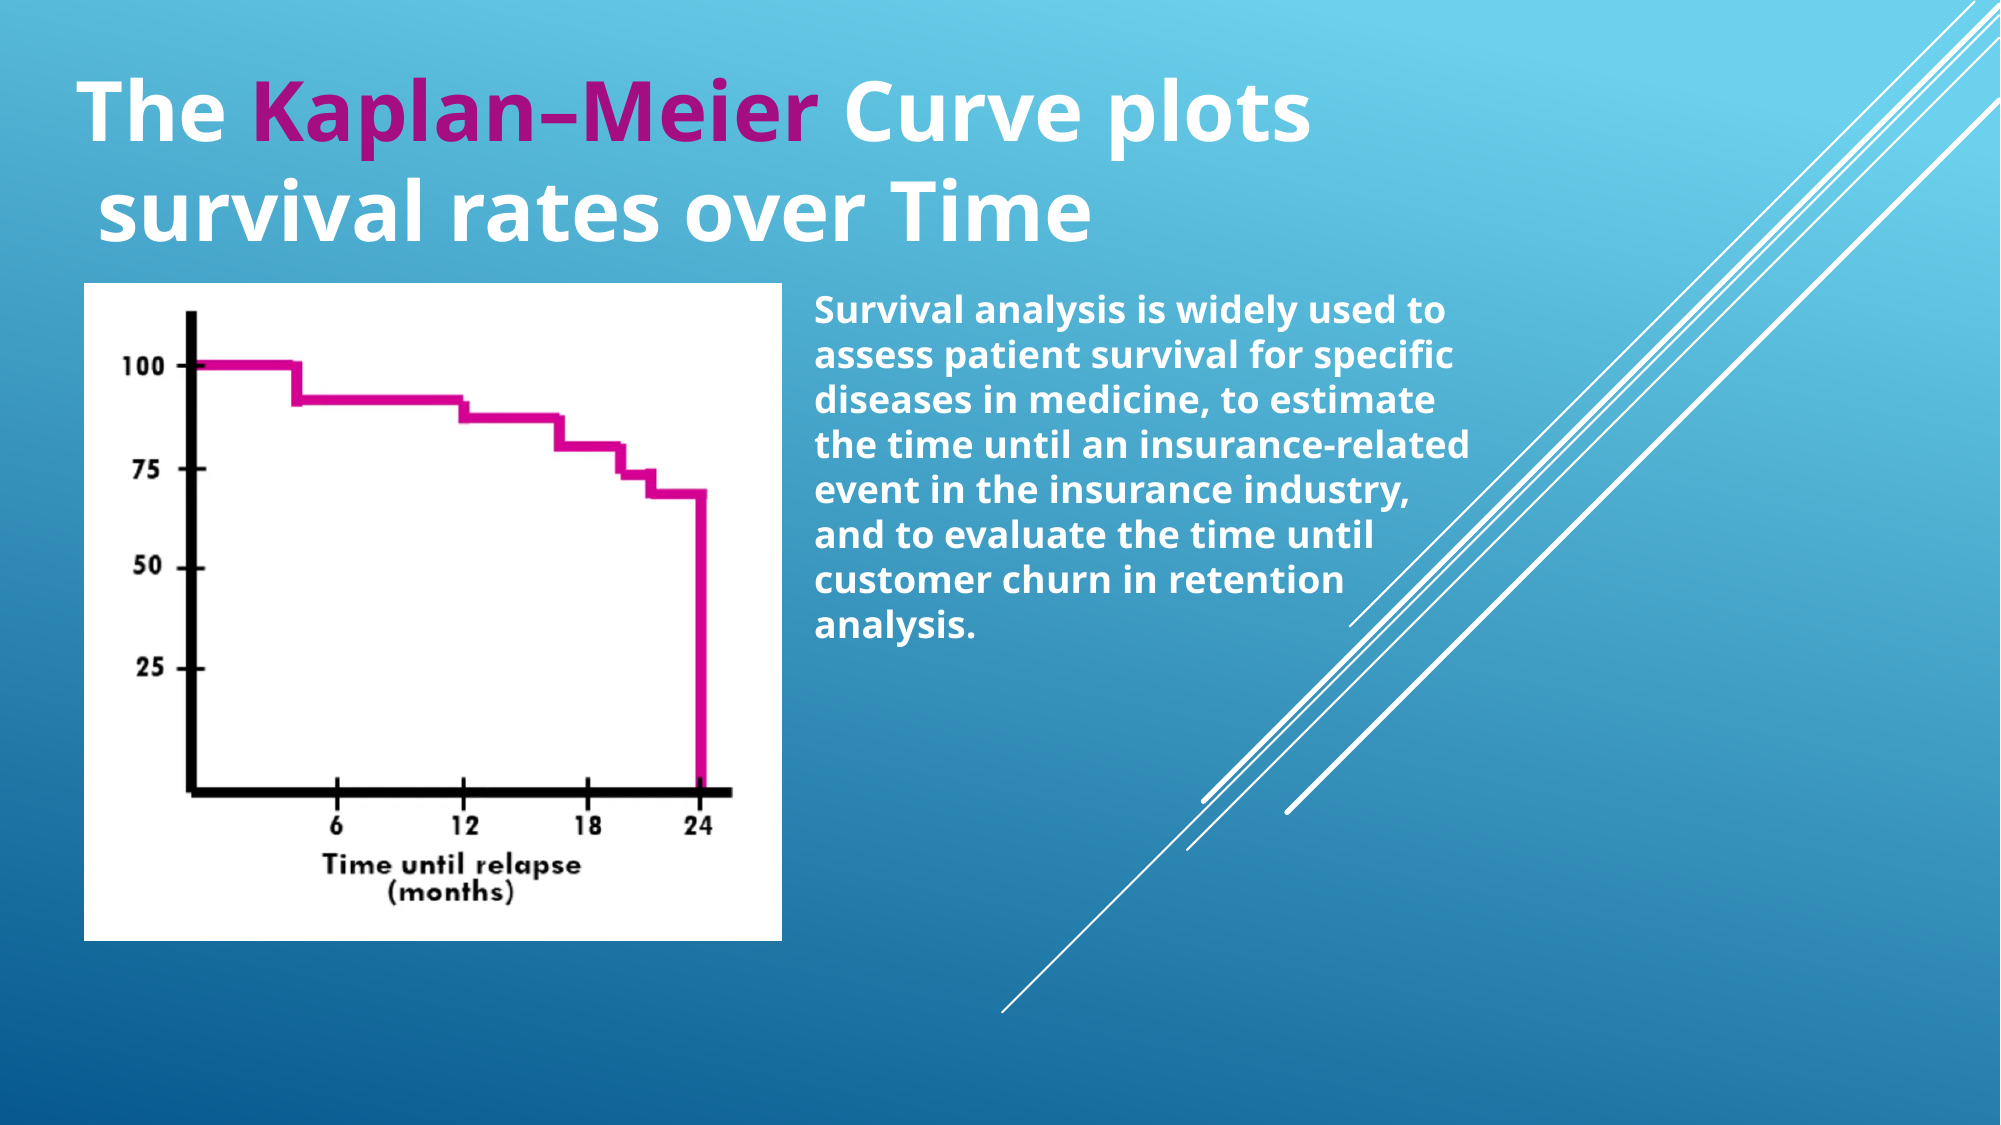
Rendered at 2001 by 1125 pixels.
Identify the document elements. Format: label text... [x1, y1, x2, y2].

picture [84, 283, 783, 942]
text_box Survival analysis is widely used to assess patient survival for specific diseases in medicine, to estimate the time until an insurance-related event in the insurance industry, and to evaluate the time until customer churn in retention analysis. [799, 278, 1497, 654]
subtitle The Kaplan–Meier Curve plots survival rates over Time [60, 50, 1515, 370]
